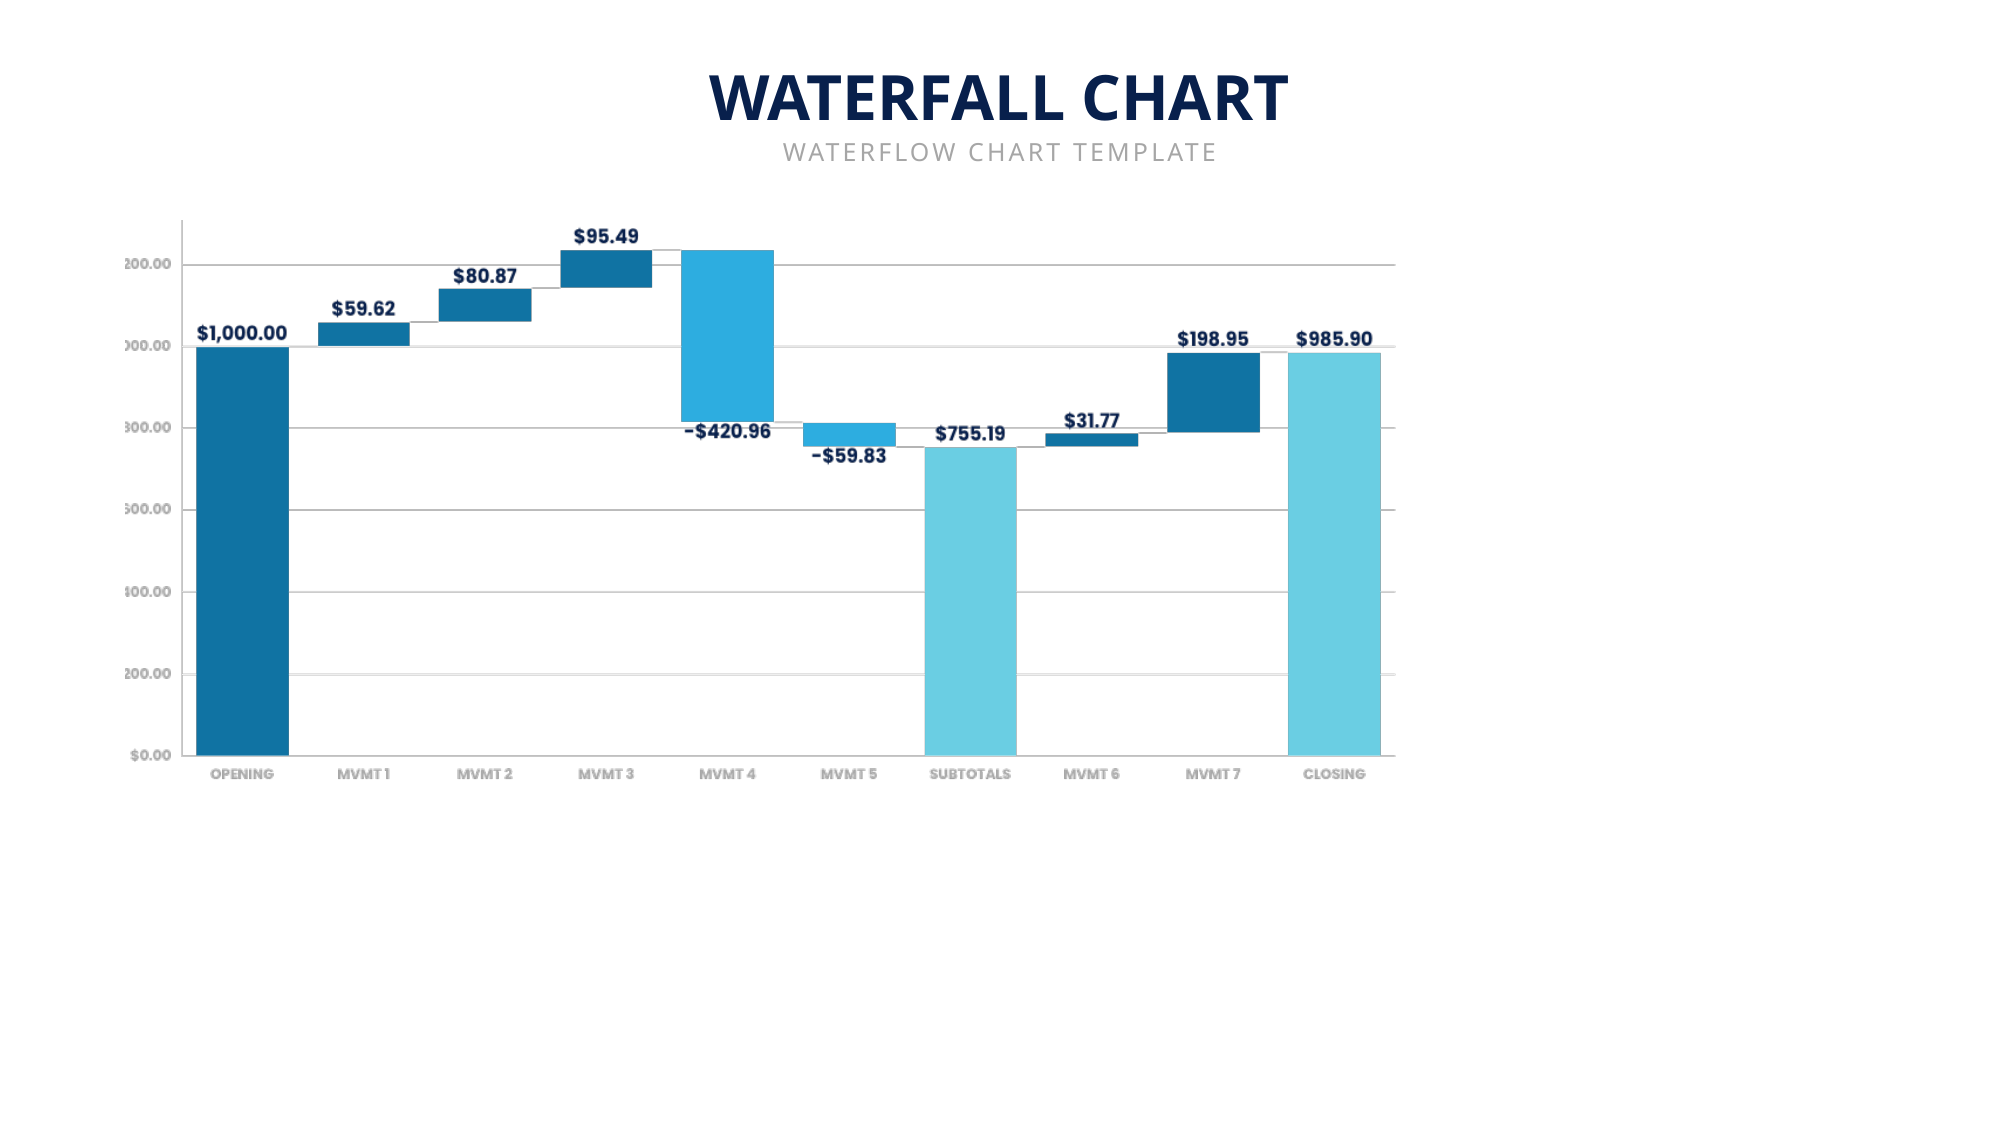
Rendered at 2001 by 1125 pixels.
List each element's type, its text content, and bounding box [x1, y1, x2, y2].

picture [125, 220, 1875, 1058]
text_box WATERFLOW CHART TEMPLATE [768, 129, 1232, 174]
text_box WATERFALL CHART [694, 50, 1306, 140]
